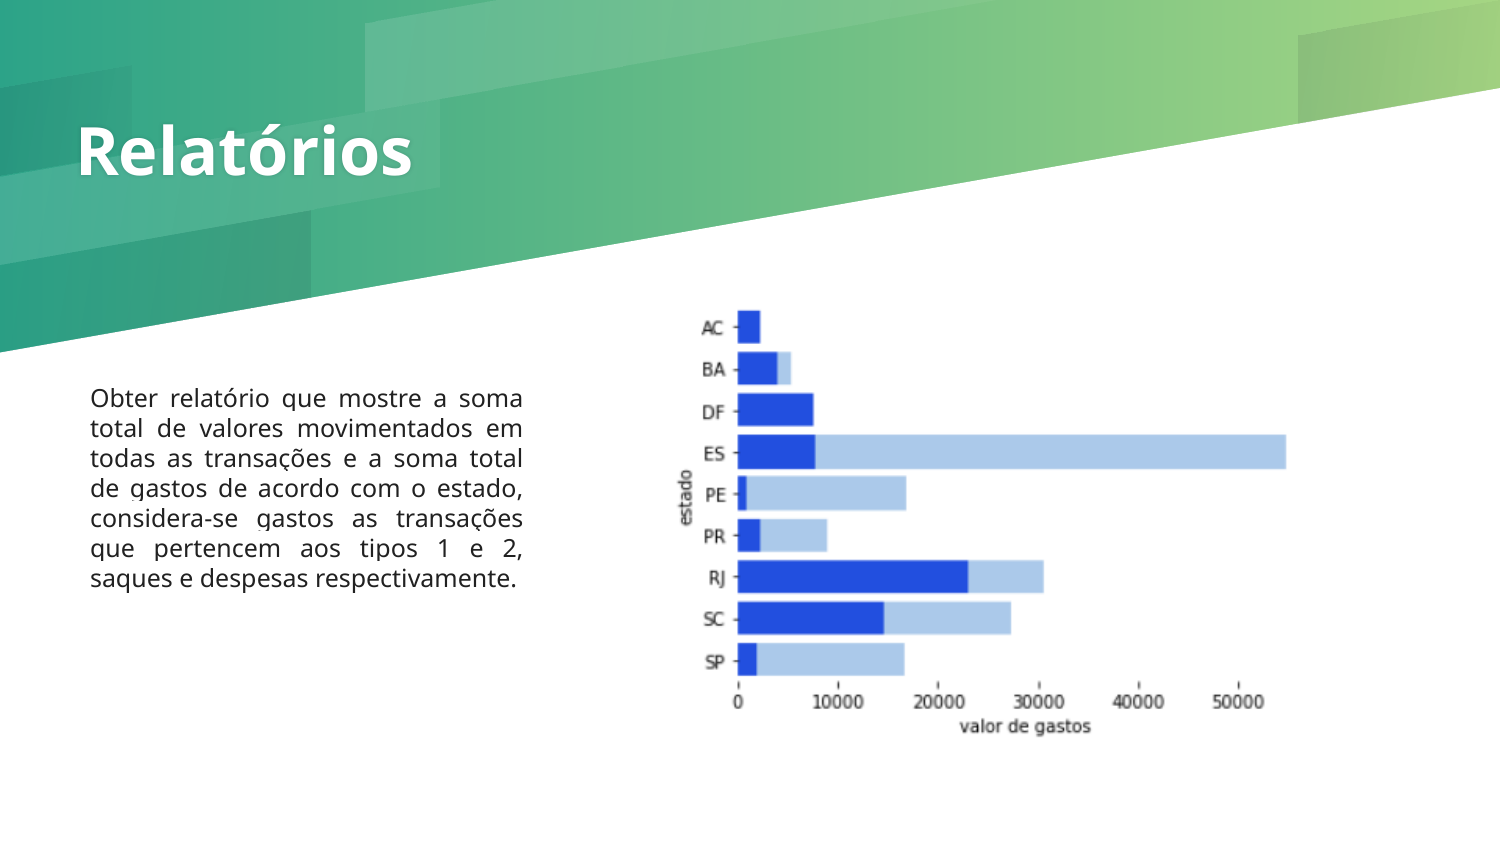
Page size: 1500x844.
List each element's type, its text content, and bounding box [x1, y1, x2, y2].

title Relatórios [75, 0, 975, 298]
text_box Obter relatório que mostre a soma total de valores movimentados em todas as transações e a soma total de gastos de acordo com o estado, considera-se gastos as transações que pertencem aos tipos 1 e 2, saques e despesas respectivamente. [74, 367, 540, 422]
picture [654, 297, 1311, 767]
